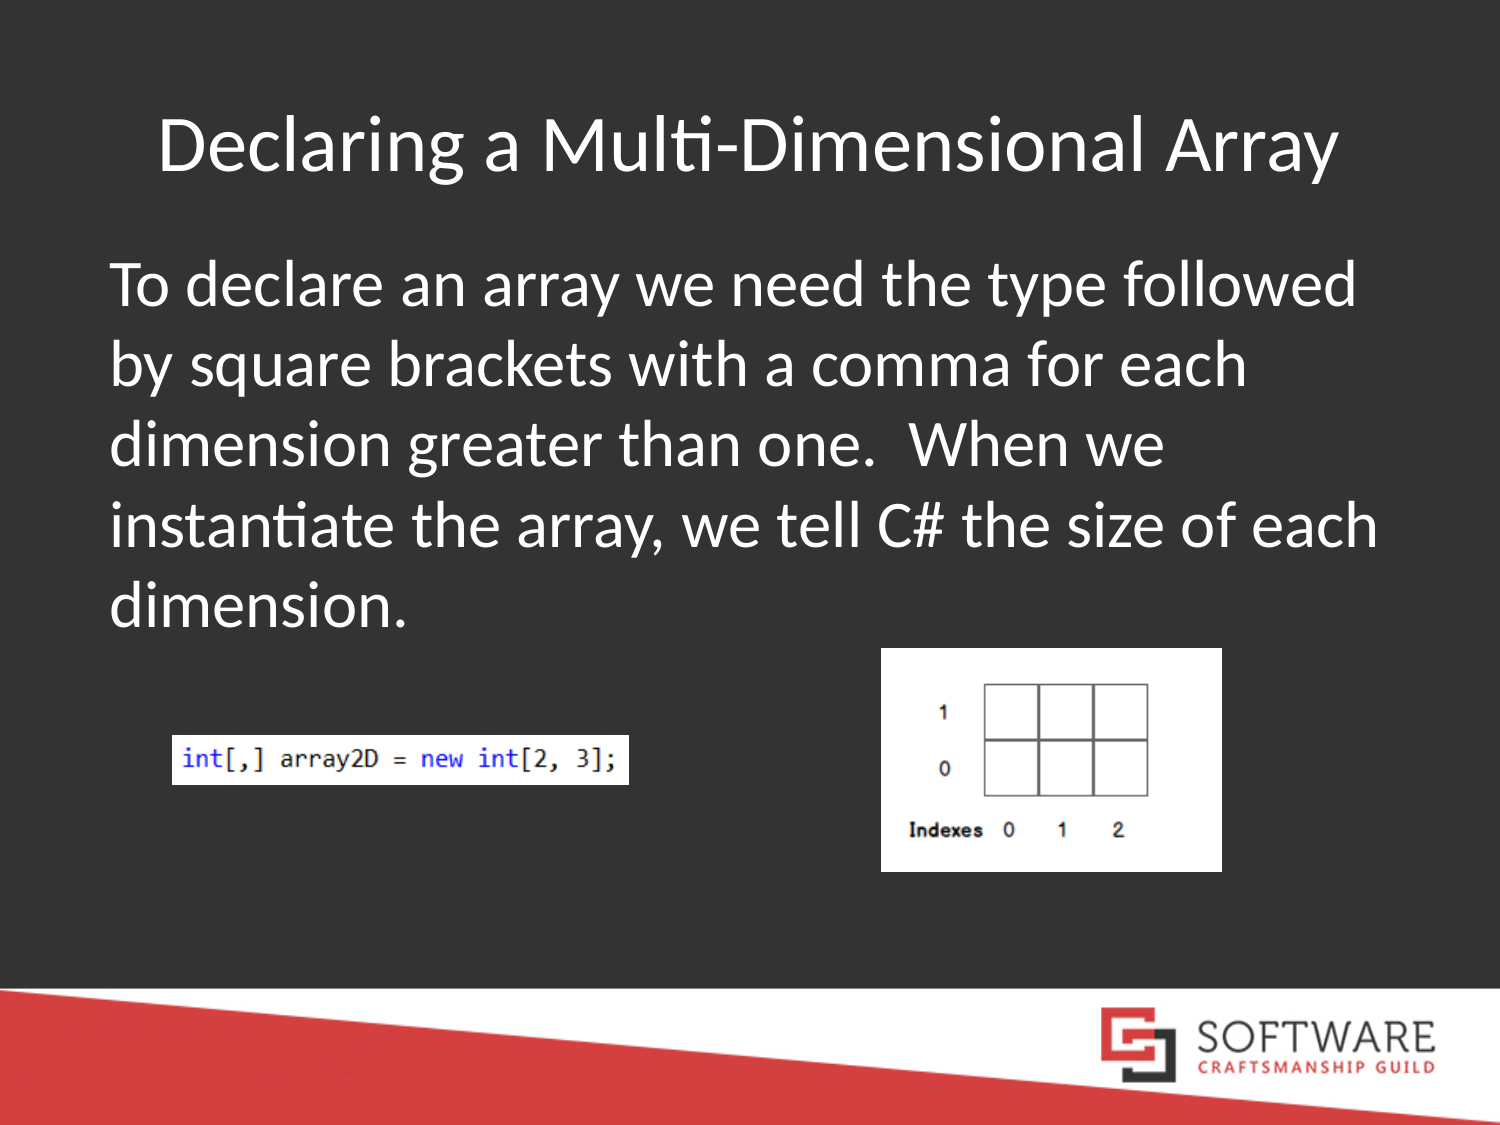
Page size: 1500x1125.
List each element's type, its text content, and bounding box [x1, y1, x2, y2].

list To declare an array we need the type followed by square brackets with a comma for each dimension greater than one. When we instantiate the array, we tell C# the size of each dimension. [94, 232, 1445, 649]
title Declaring a Multi-Dimensional Array [75, 45, 1425, 233]
picture [0, 0, 1500, 1125]
